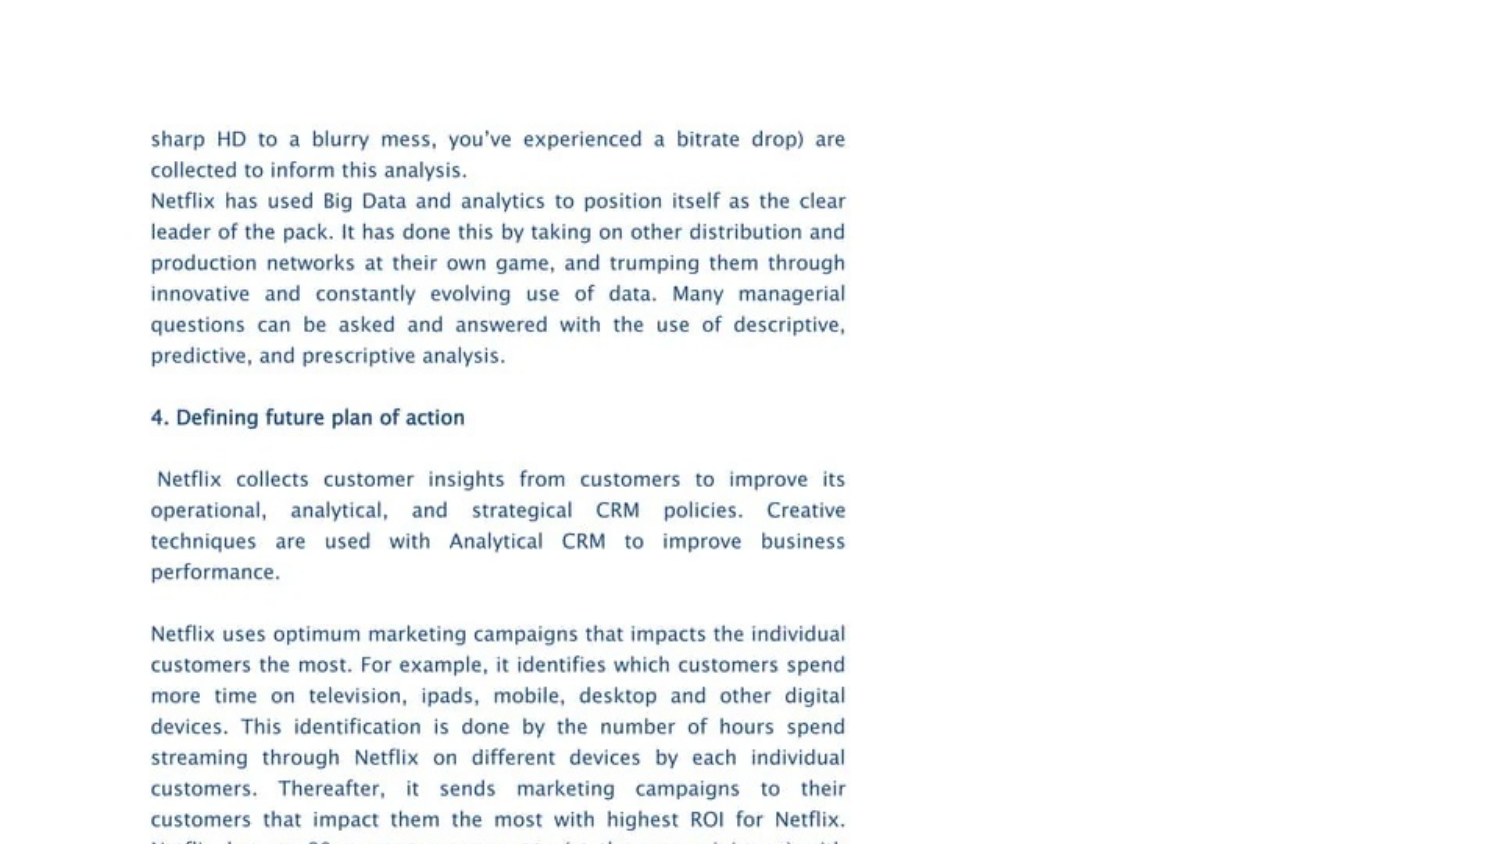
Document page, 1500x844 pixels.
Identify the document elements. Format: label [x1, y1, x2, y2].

picture [0, 0, 997, 844]
